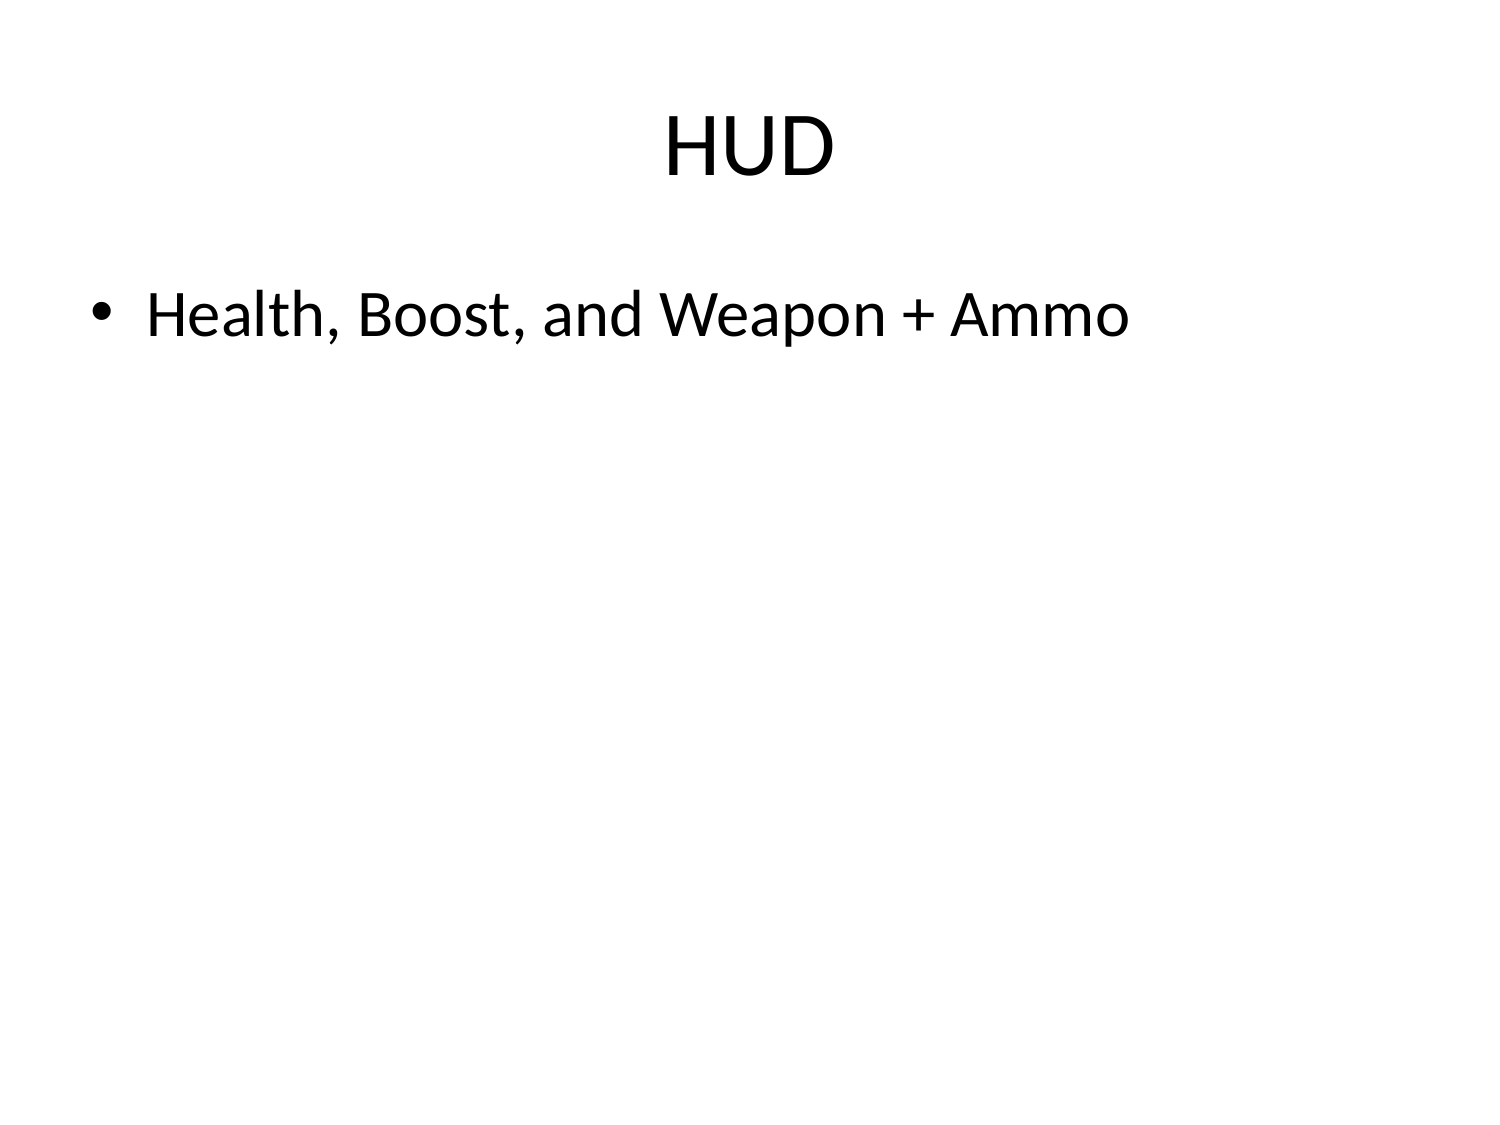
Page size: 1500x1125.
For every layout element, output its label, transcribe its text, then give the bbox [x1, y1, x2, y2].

list Health, Boost, and Weapon + Ammo [75, 262, 1425, 1005]
title HUD [75, 45, 1425, 233]
